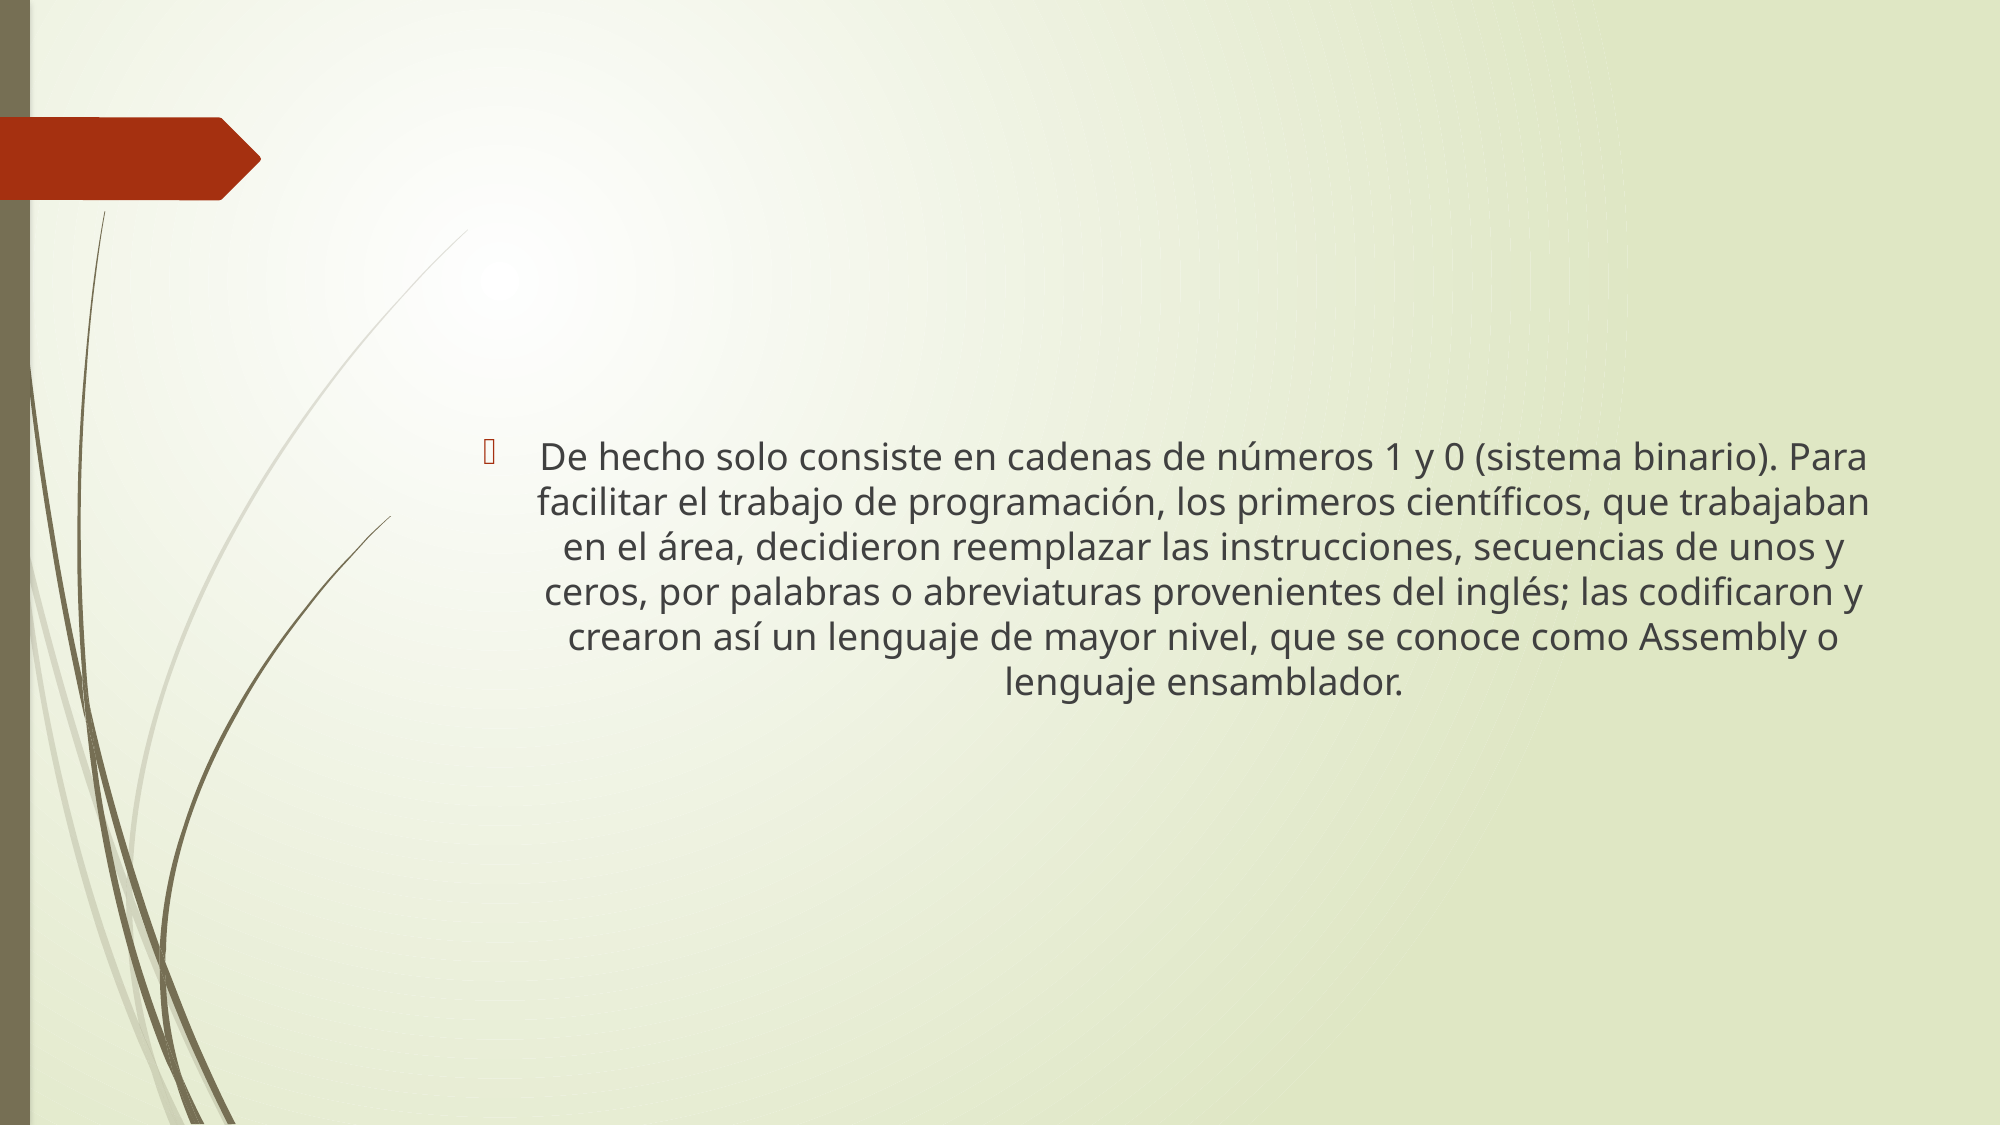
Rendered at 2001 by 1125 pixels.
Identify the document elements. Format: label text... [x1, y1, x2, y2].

list De hecho solo consiste en cadenas de números 1 y 0 (sistema binario). Para facilitar el trabajo de programación, los primeros científicos, que trabajaban en el área, decidieron reemplazar las instrucciones, secuencias de unos y ceros, por palabras o abreviaturas provenientes del inglés; las codificaron y crearon así un lenguaje de mayor nivel, que se conoce como Assembly o lenguaje ensamblador. [444, 228, 1908, 848]
